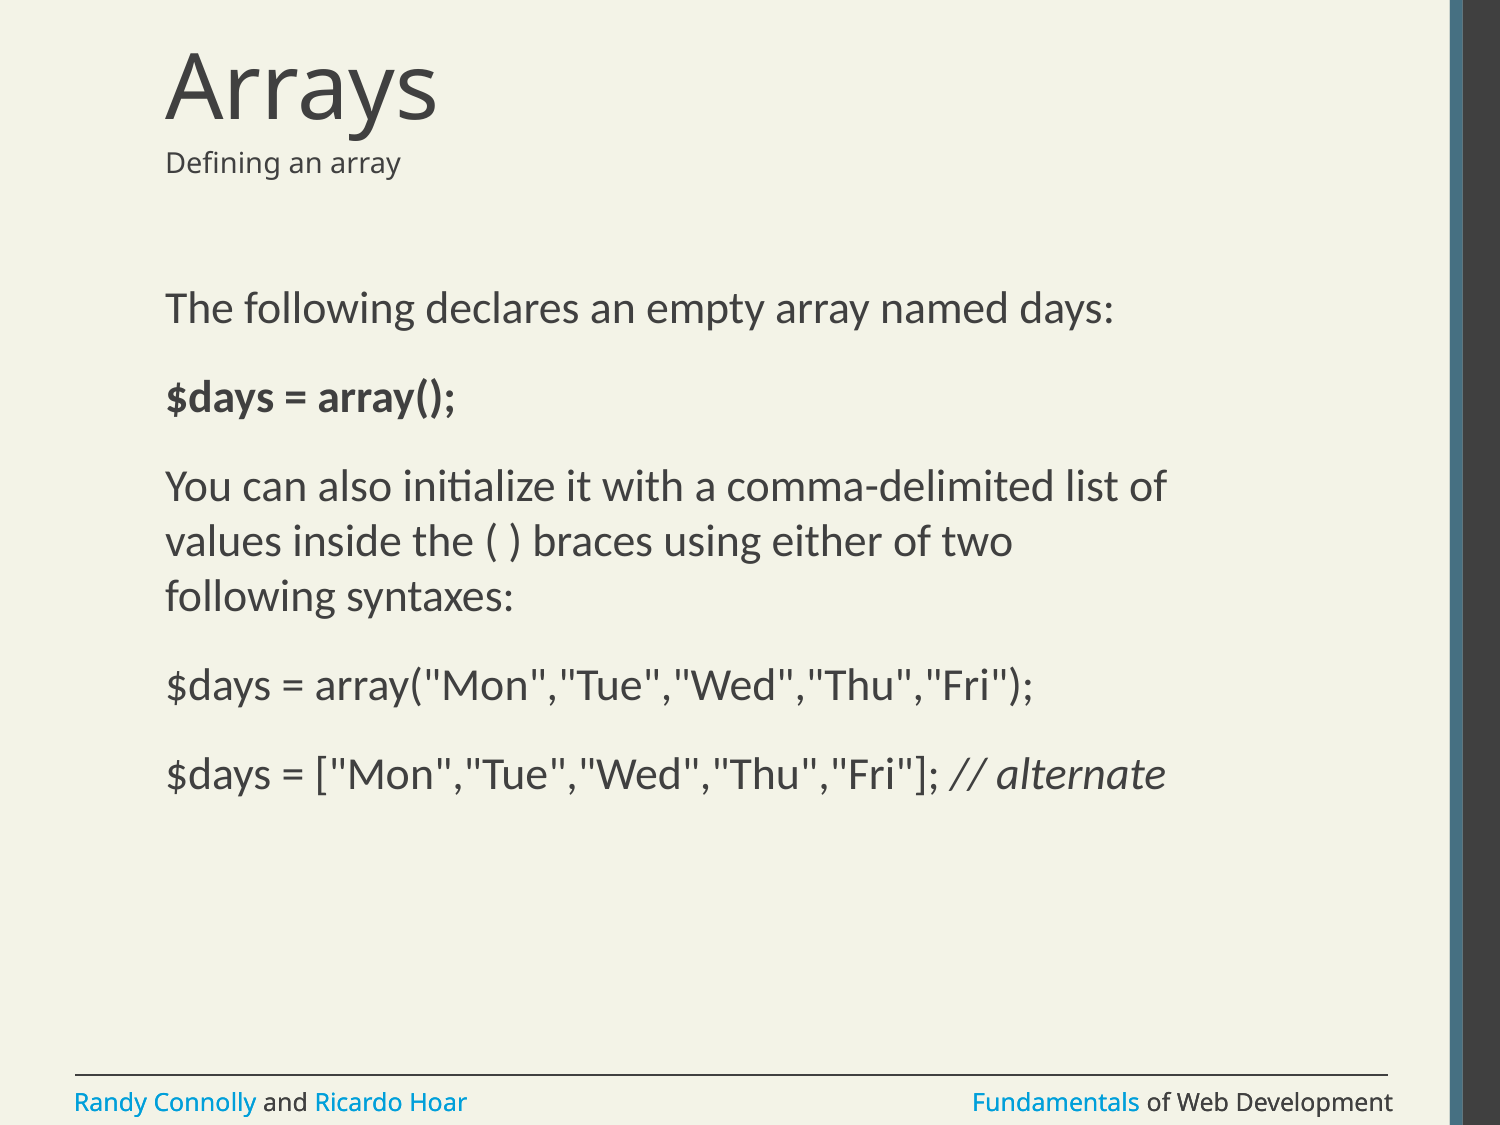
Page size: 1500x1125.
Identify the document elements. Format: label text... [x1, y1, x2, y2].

list Defining an array [150, 137, 1200, 188]
list The following declares an empty array named days: $days = array(); You can also initialize it with a comma-delimited list of values inside the ( ) braces using either of two following syntaxes: $days = array("Mon","Tue","Wed","Thu","Fri"); $days = ["Mon","Tue","Wed","Thu","Fri"]; // alternate [150, 270, 1200, 1013]
title Arrays [150, 20, 1425, 188]
